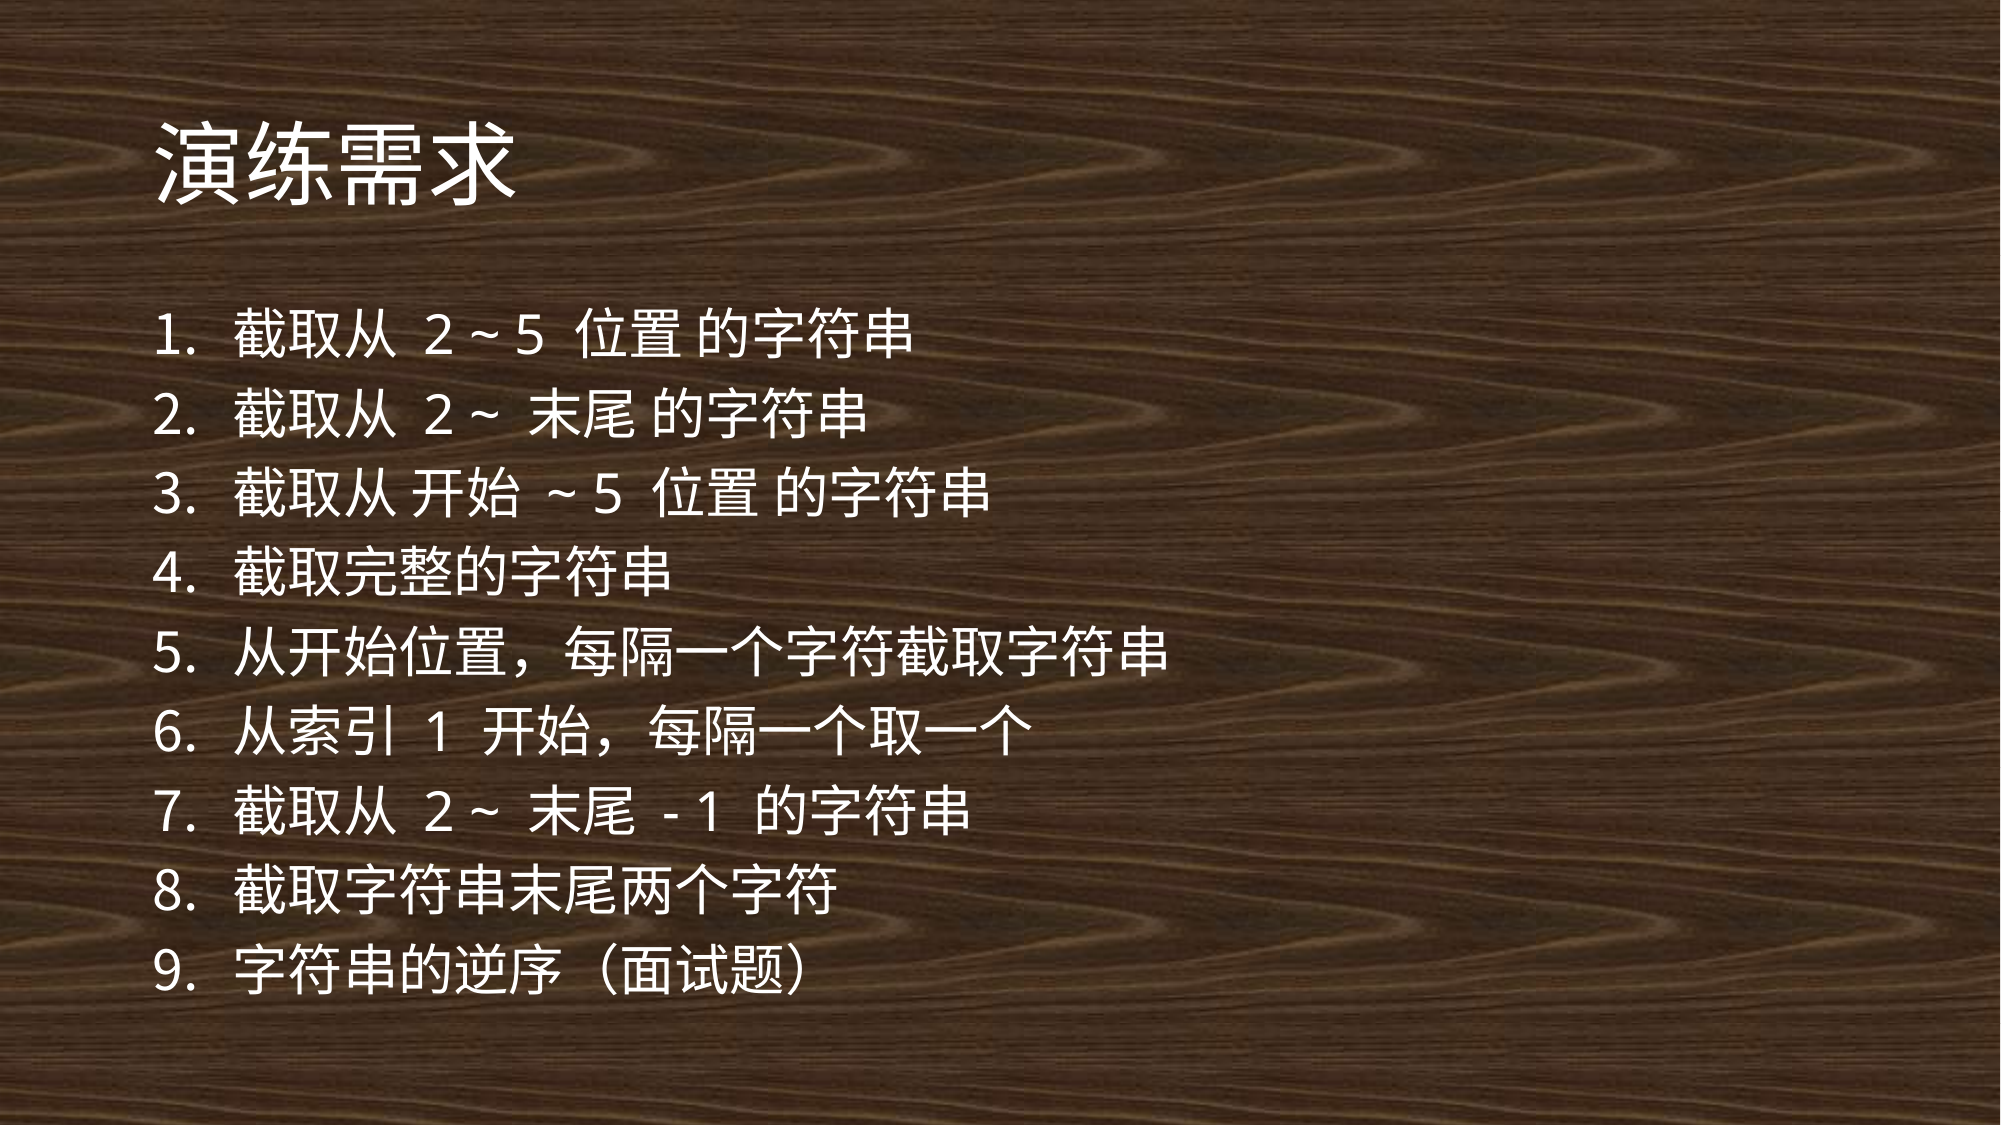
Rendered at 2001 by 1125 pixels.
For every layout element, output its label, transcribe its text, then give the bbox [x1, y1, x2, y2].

list 截取从 2 ~ 5 位置 的字符串 截取从 2 ~ 末尾 的字符串 截取从 开始 ~ 5 位置 的字符串 截取完整的字符串 从开始位置，每隔一个字符截取字符串 从索引 1 开始，每隔一个取一个 截取从 2 ~ 末尾 - 1 的字符串 截取字符串末尾两个字符 字符串的逆序（面试题） [137, 299, 1863, 1014]
title 演练需求 [137, 59, 1863, 278]
picture [0, 0, 2001, 1125]
